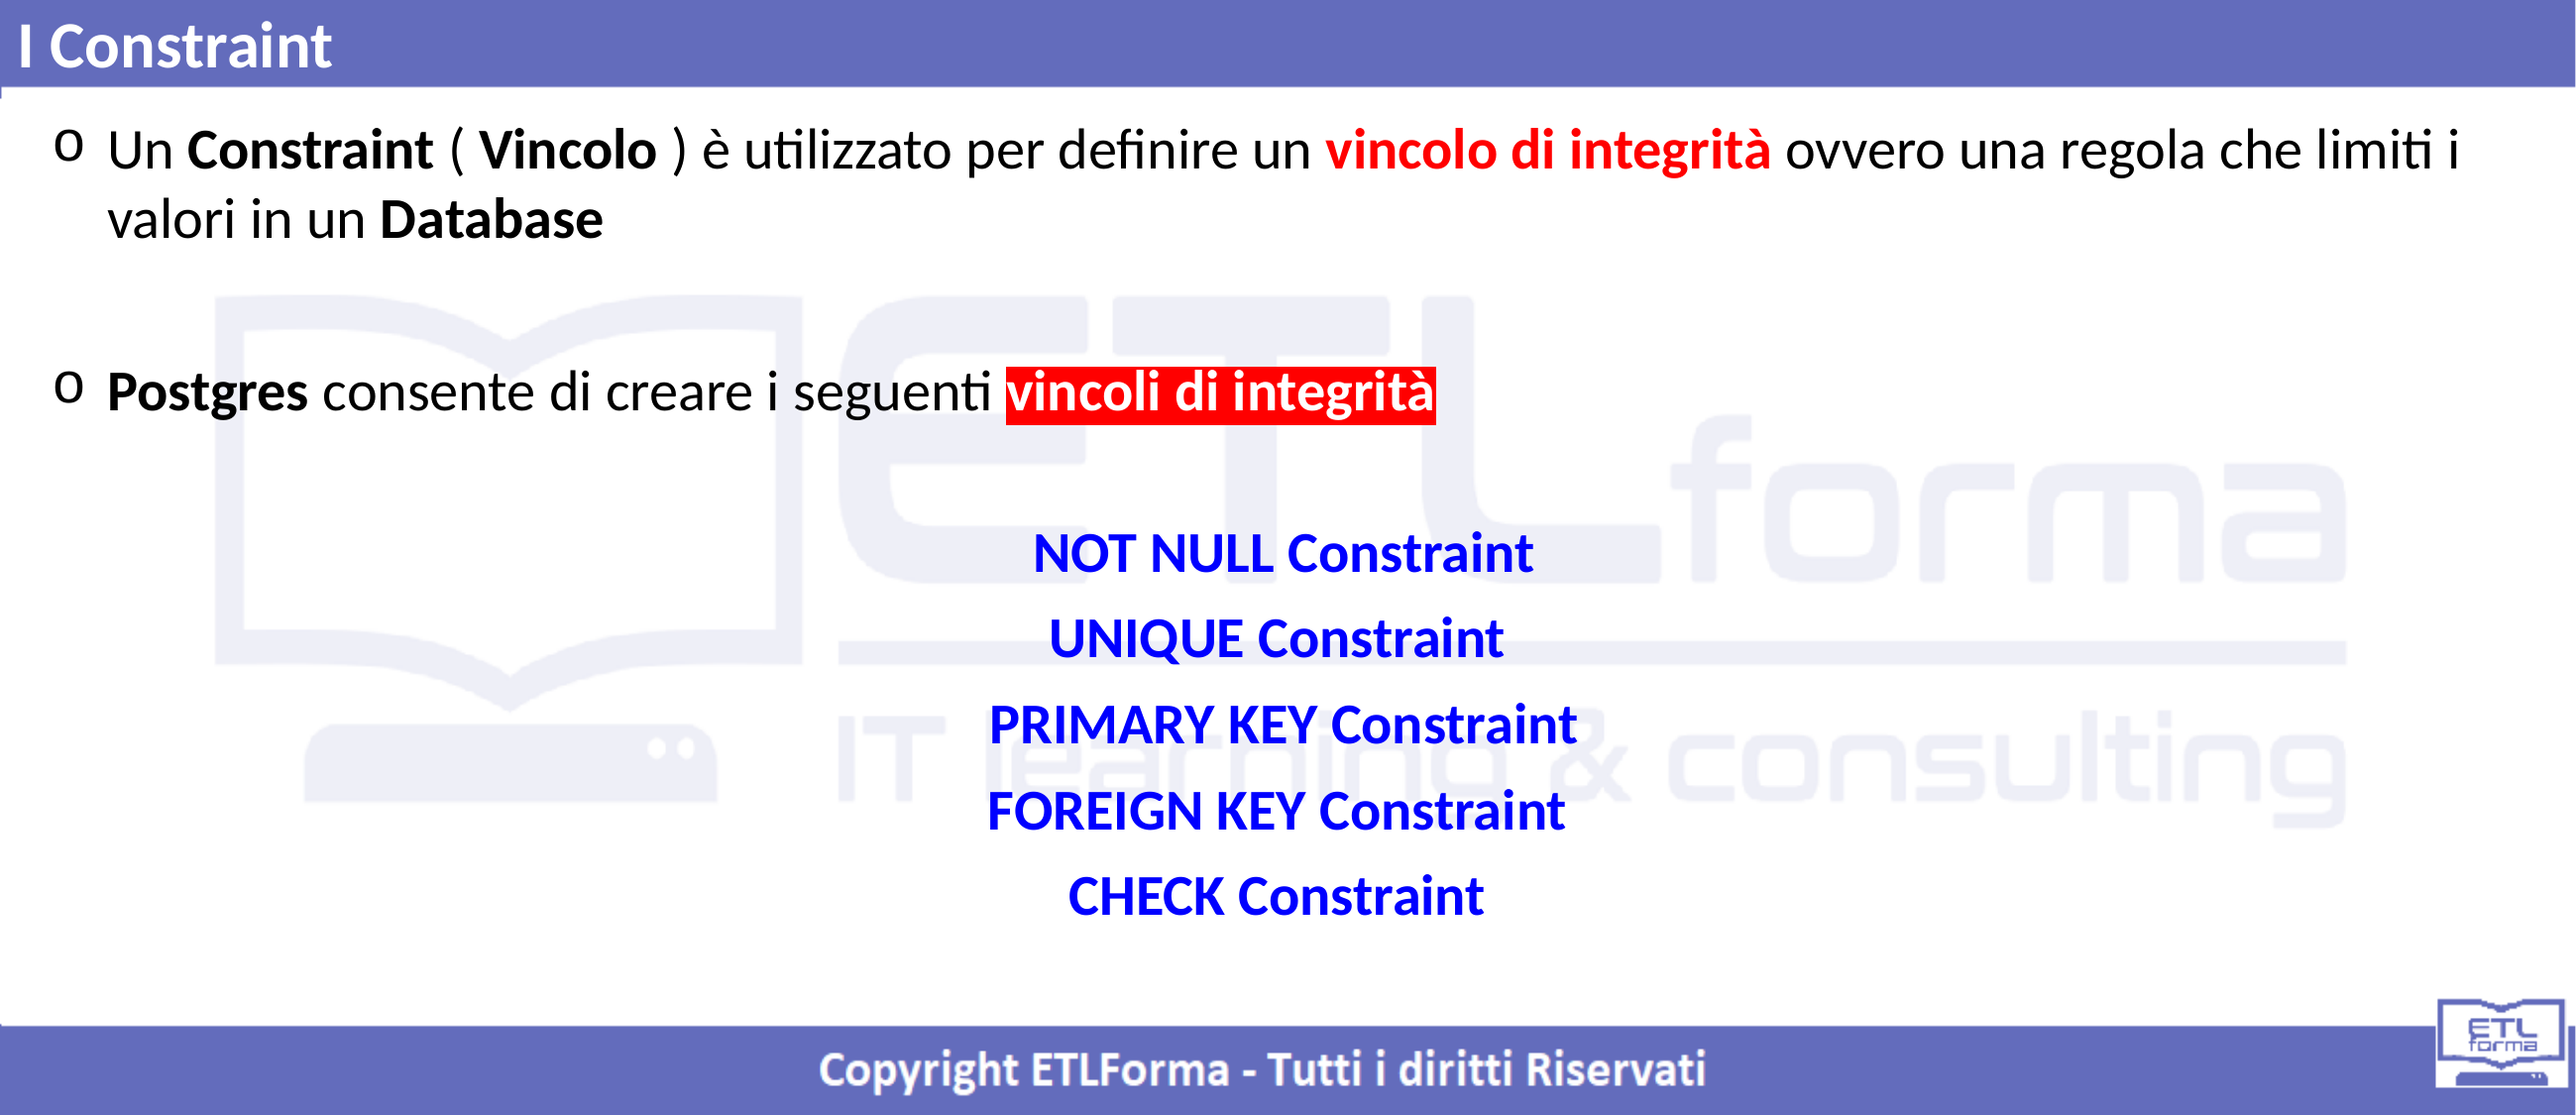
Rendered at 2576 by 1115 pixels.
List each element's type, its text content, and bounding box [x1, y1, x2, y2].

text_box Un Constraint ( Vincolo ) è utilizzato per definire un vincolo di integrità ovvero una regola che limiti i valori in un Database Postgres consente di creare i seguenti vincoli di integrità NOT NULL Constraint UNIQUE Constraint PRIMARY KEY Constraint FOREIGN KEY Constraint CHECK Constraint [18, 105, 2527, 934]
text_box I Constraint [3, 0, 2552, 65]
